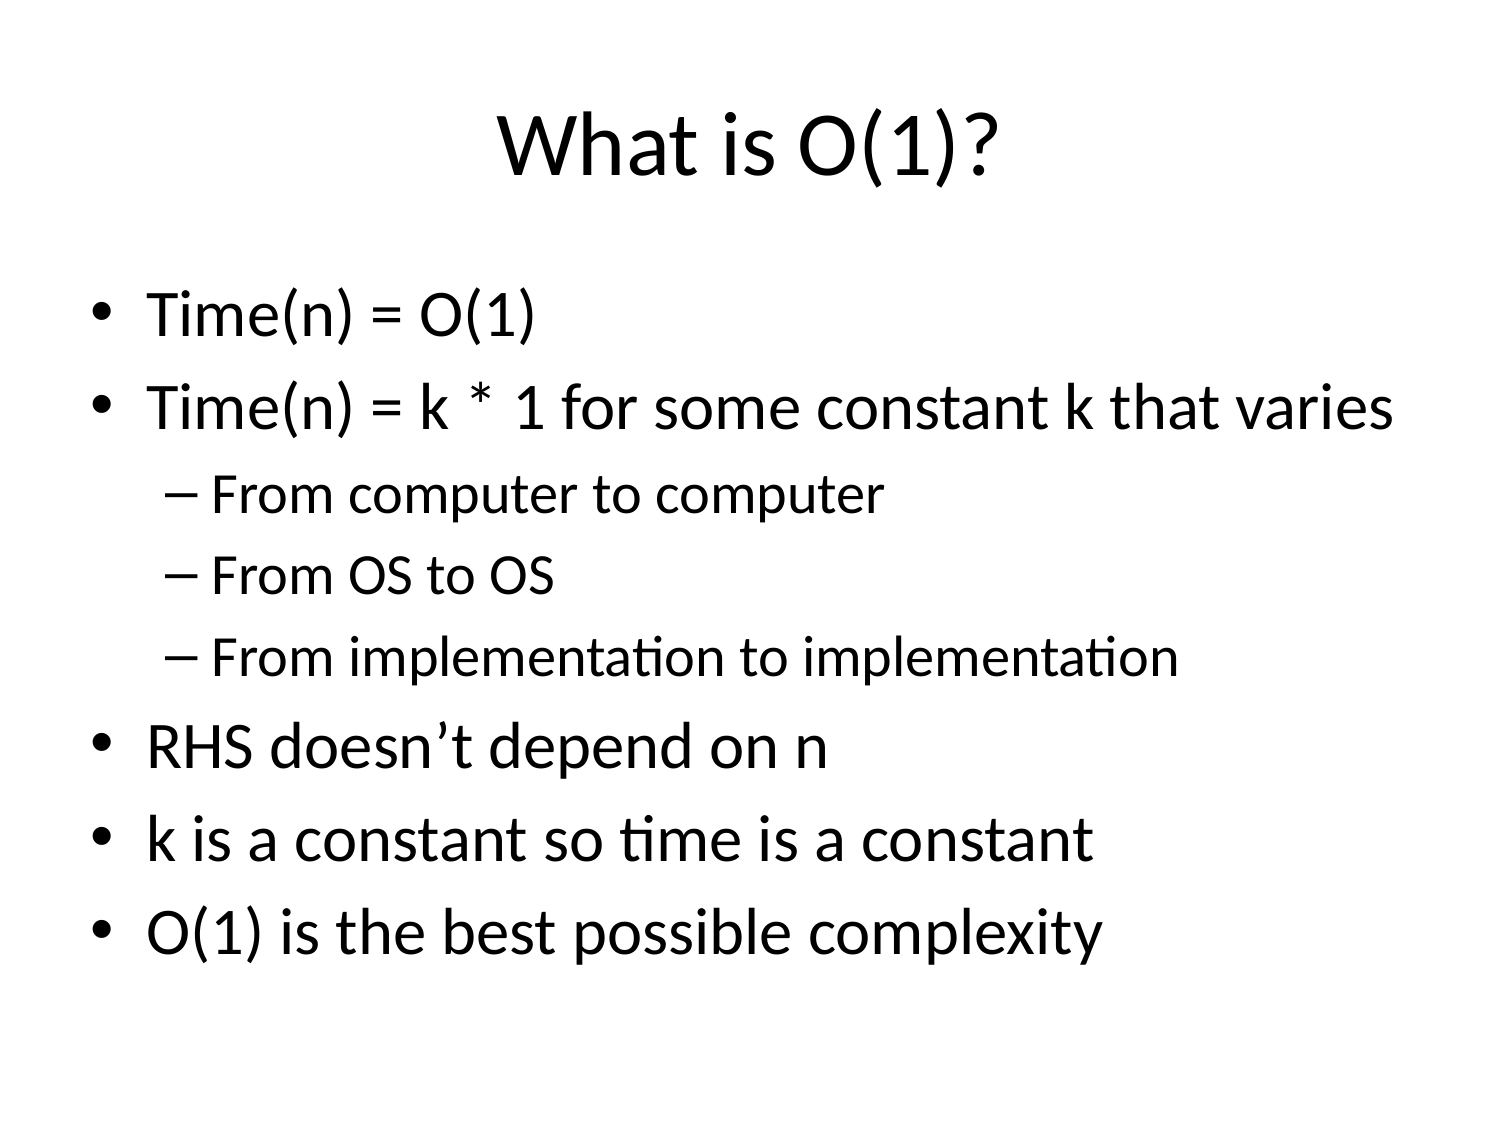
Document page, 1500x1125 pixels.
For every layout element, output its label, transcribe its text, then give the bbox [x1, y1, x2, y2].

list Time(n) = O(1) Time(n) = k * 1 for some constant k that varies From computer to computer From OS to OS From implementation to implementation RHS doesn’t depend on n k is a constant so time is a constant O(1) is the best possible complexity [75, 262, 1425, 1005]
title What is O(1)? [75, 45, 1425, 233]
